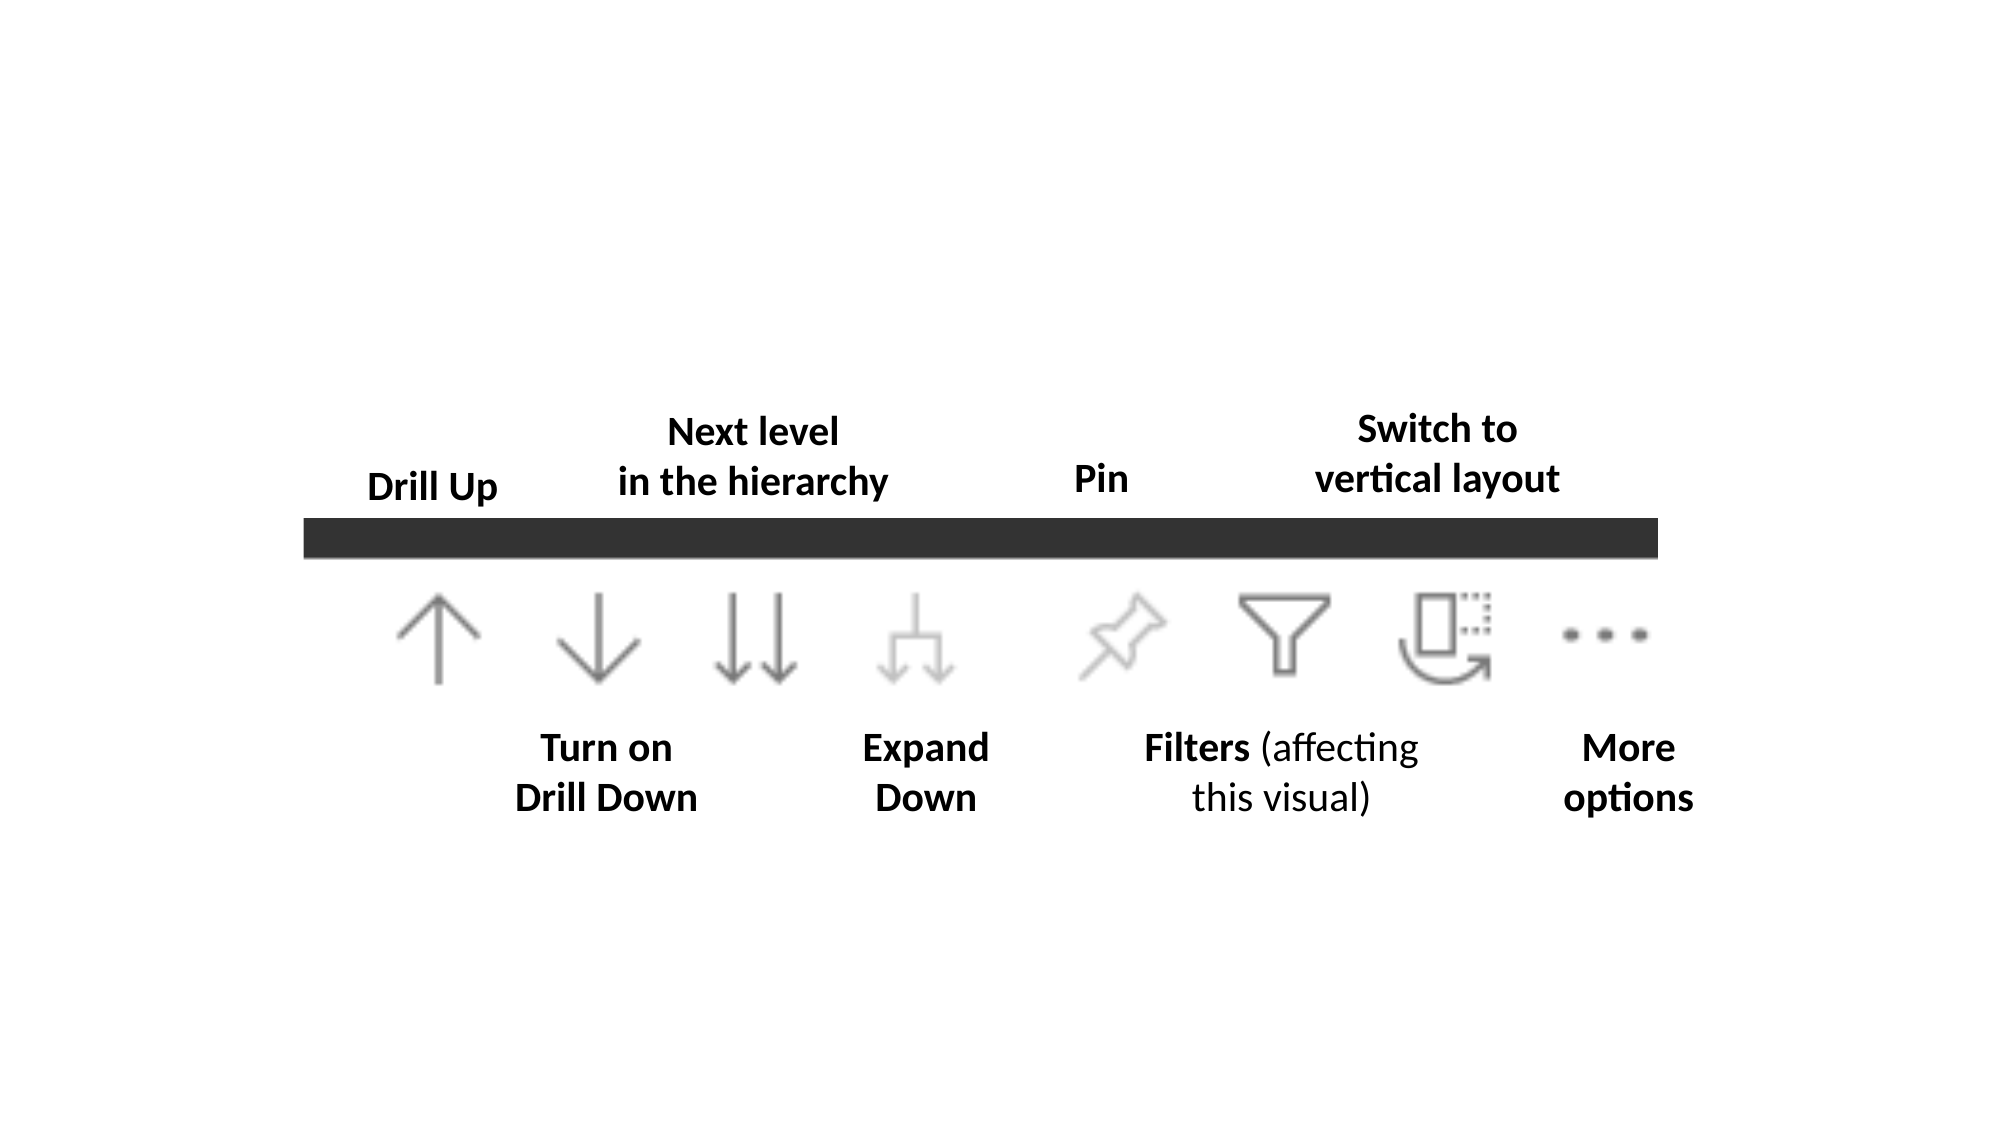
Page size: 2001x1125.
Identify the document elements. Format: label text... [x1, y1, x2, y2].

text_box Next level in the hierarchy [603, 396, 904, 512]
text_box Turn on Drill Down [500, 729, 714, 827]
text_box More options [1548, 712, 1710, 827]
text_box Pin [1059, 443, 1145, 509]
text_box Expand Down [847, 729, 1005, 827]
text_box Switch to vertical layout [1300, 393, 1576, 508]
text_box Drill Up [352, 451, 514, 517]
picture [303, 518, 1658, 729]
text_box Filters (affecting this visual) [1129, 729, 1434, 827]
